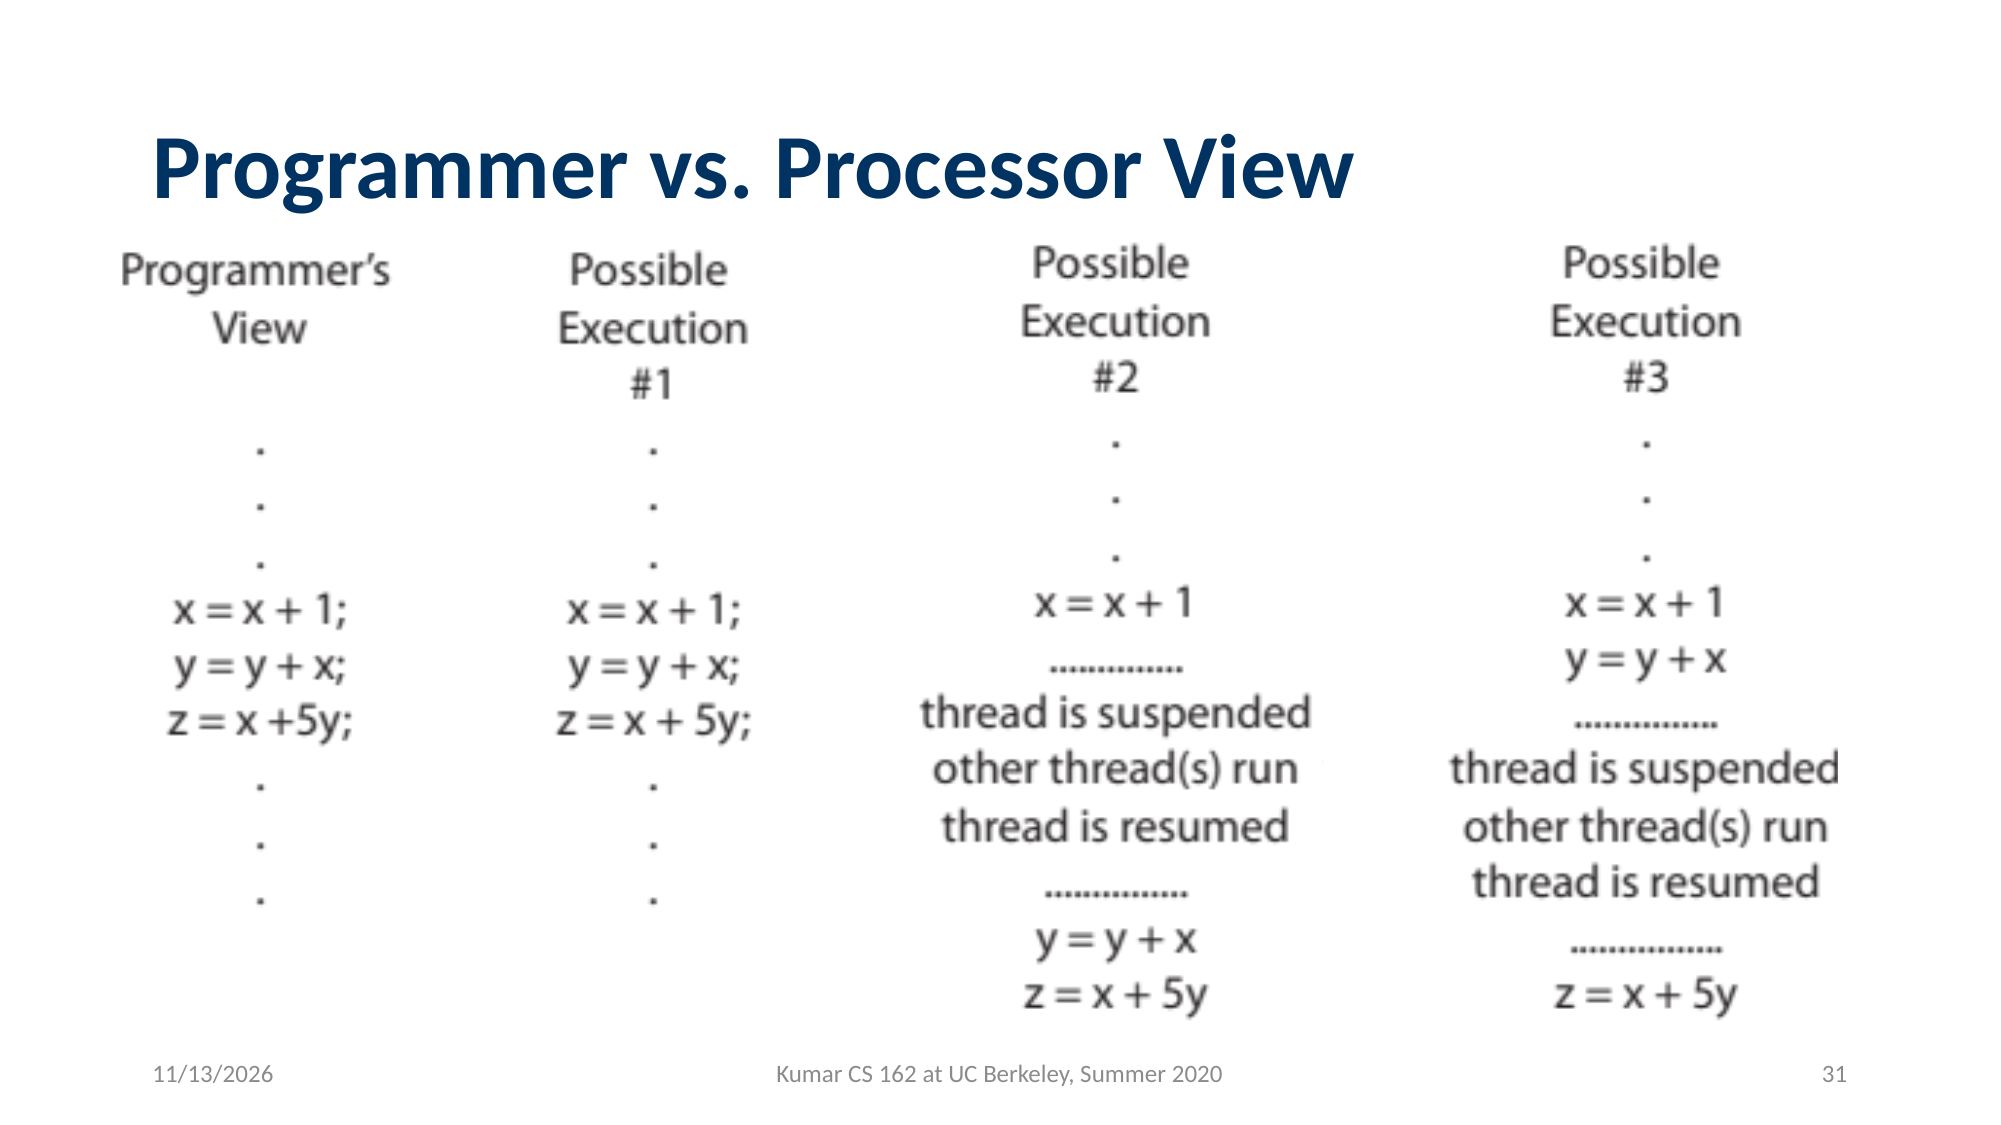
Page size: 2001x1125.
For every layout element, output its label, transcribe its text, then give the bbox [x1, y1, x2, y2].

picture [1442, 241, 1858, 1066]
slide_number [137, 1042, 588, 1103]
title Programmer vs. Processor View [137, 59, 1863, 278]
footer Kumar CS 162 at UC Berkeley, Summer 2020 [662, 1042, 1338, 1103]
picture [94, 248, 410, 1072]
picture [530, 248, 787, 1072]
picture [906, 241, 1323, 1066]
slide_number 31 [1412, 1042, 1863, 1103]
